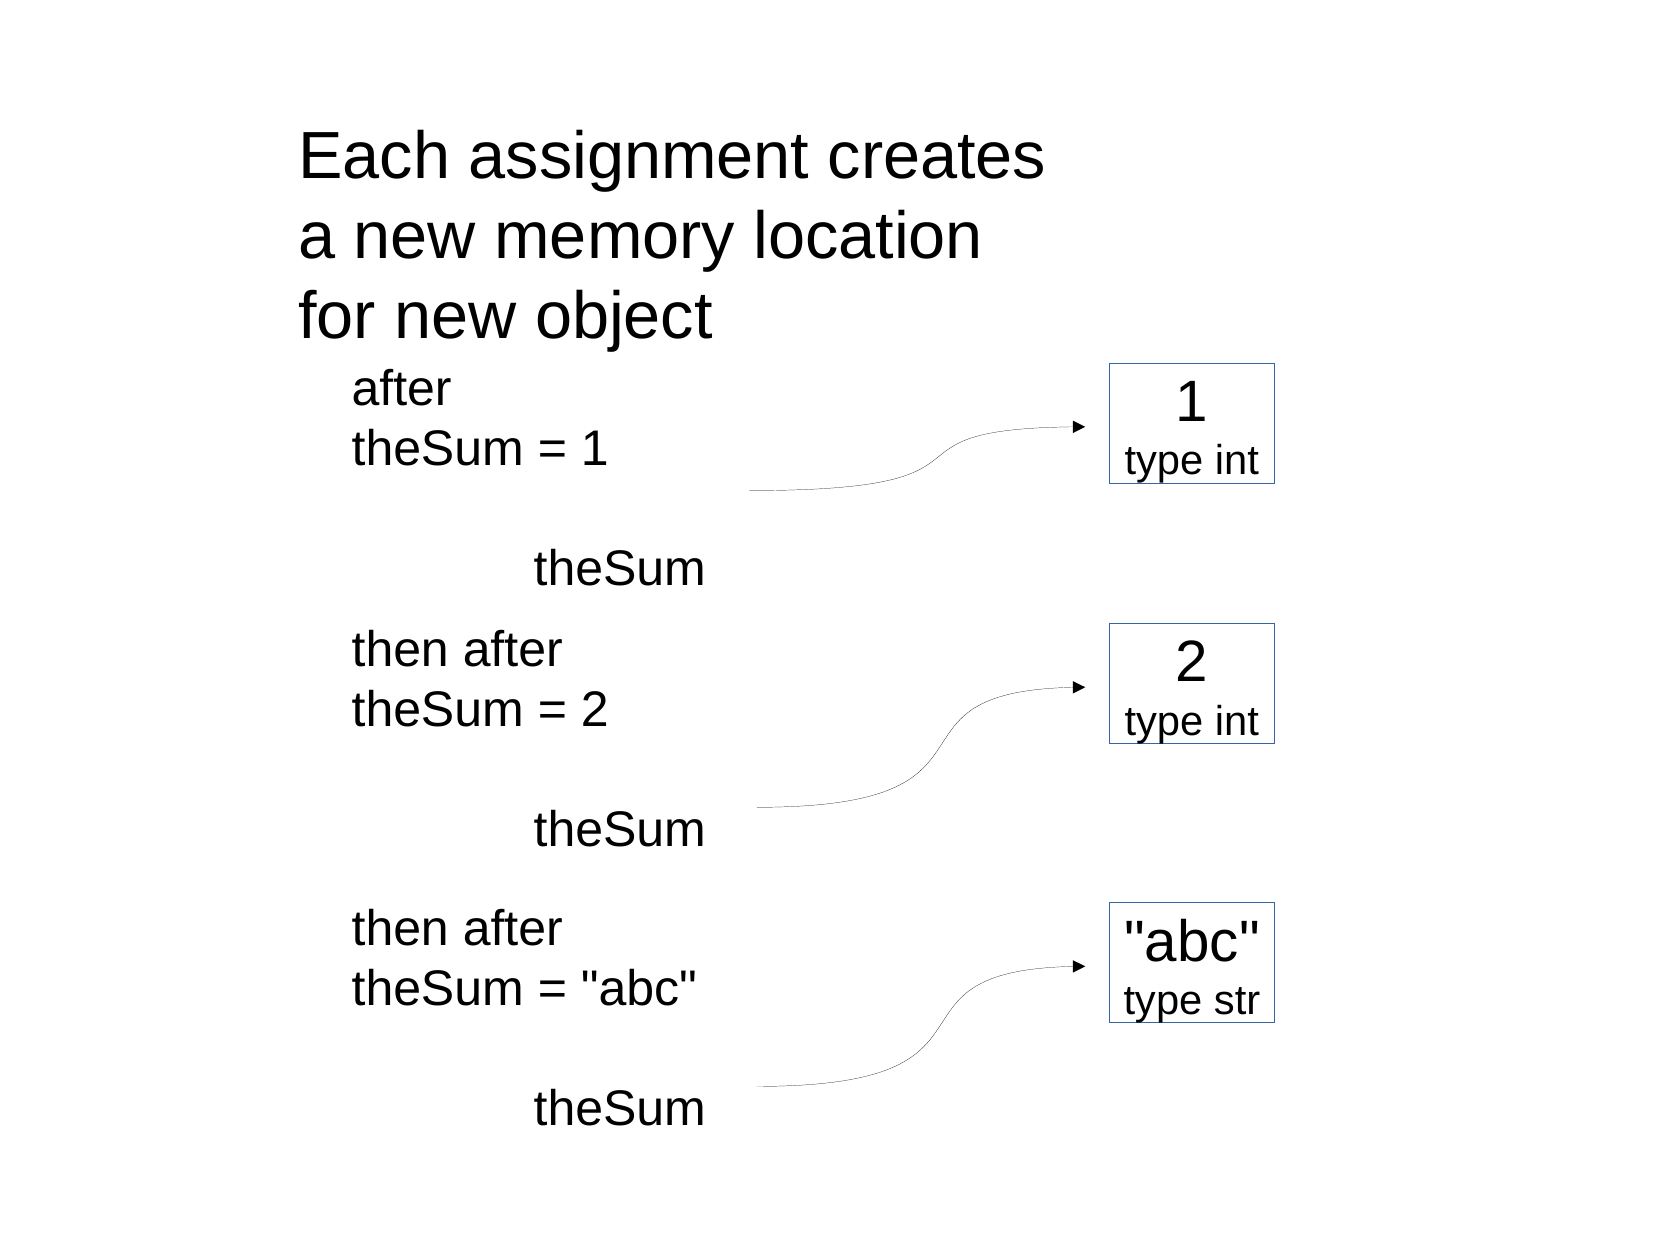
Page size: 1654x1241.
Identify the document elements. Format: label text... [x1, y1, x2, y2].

text_box "abc" type str [1109, 902, 1275, 1023]
text_box Each assignment creates a new memory location for new object [283, 104, 1216, 342]
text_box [756, 965, 1086, 1087]
text_box then after theSum = "abc" theSum [336, 887, 757, 1241]
text_box 1 type int [1109, 363, 1275, 484]
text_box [756, 686, 1086, 808]
text_box then after theSum = 2 theSum [336, 608, 757, 887]
text_box after theSum = 1 theSum [336, 348, 750, 608]
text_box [749, 426, 1086, 491]
text_box 2 type int [1109, 623, 1275, 744]
